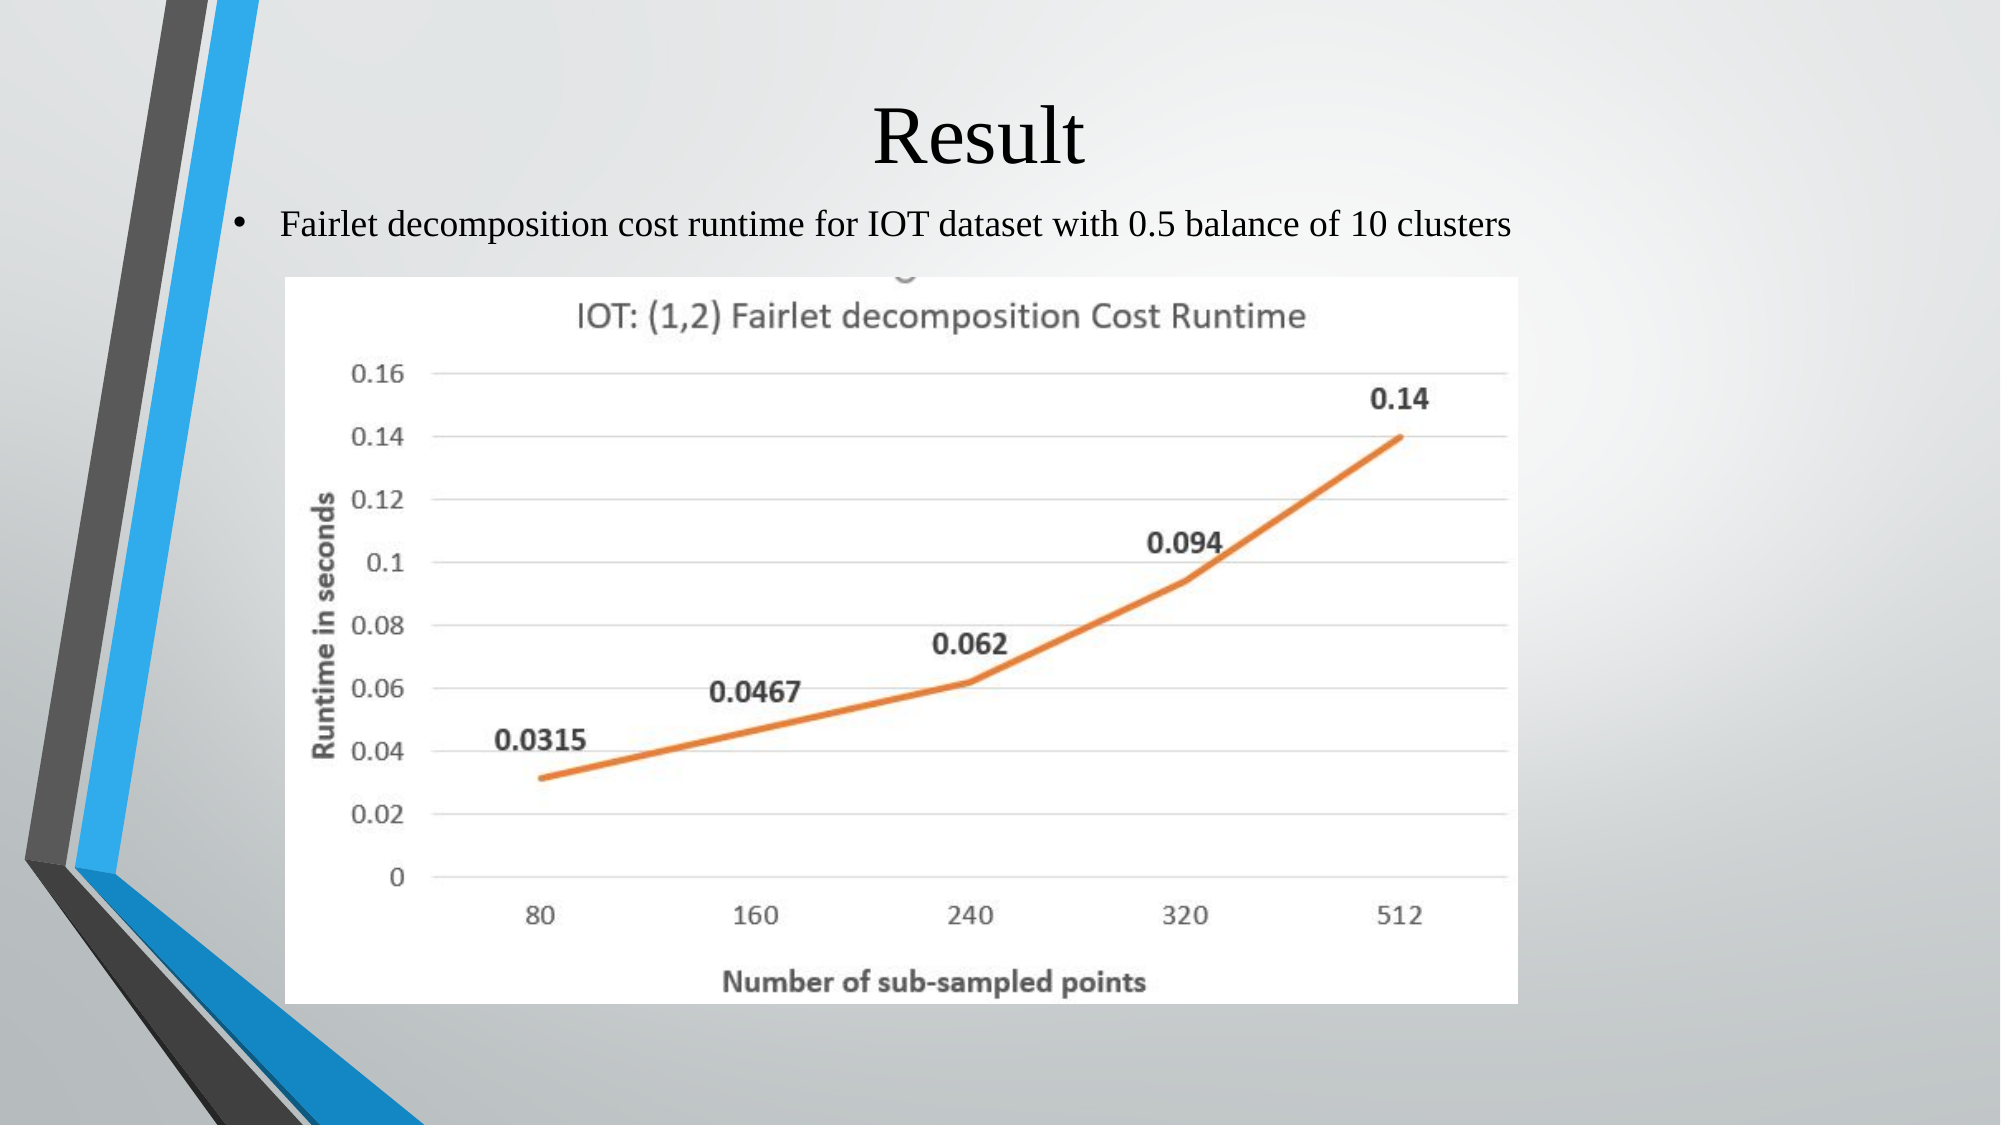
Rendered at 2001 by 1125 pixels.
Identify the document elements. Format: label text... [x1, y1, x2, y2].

picture [285, 277, 1518, 1005]
title Result [157, 36, 1802, 325]
text_box Fairlet decomposition cost runtime for IOT dataset with 0.5 balance of 10 clusters [218, 191, 1741, 251]
